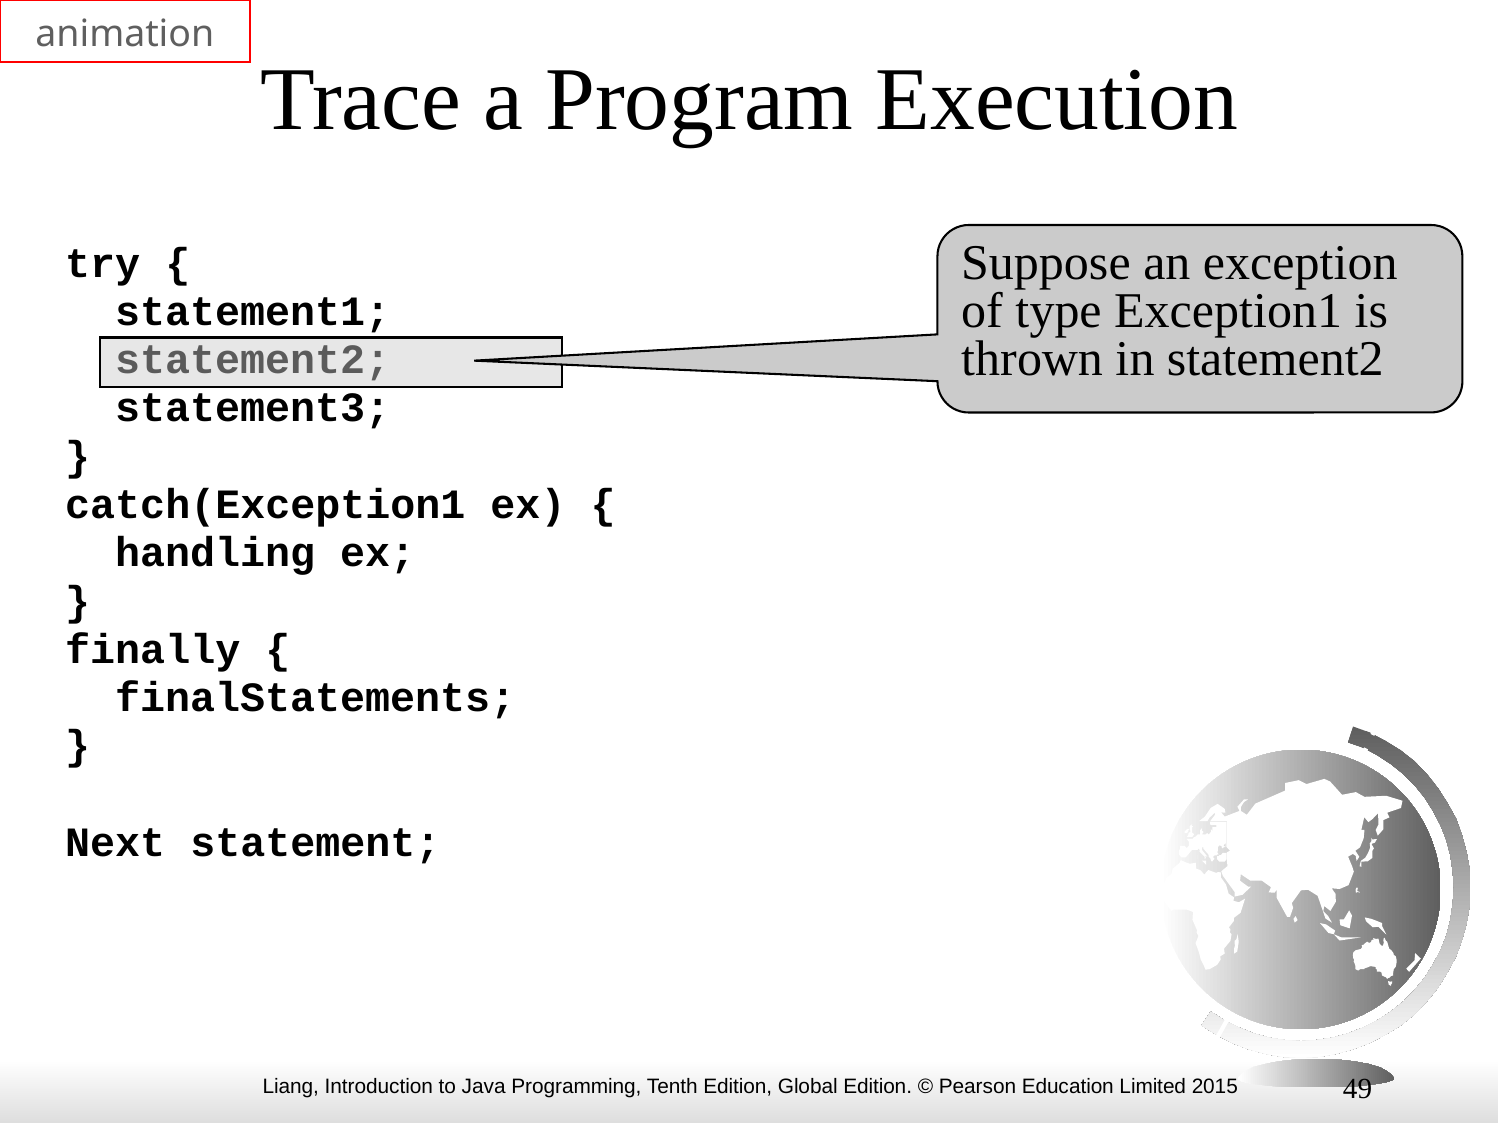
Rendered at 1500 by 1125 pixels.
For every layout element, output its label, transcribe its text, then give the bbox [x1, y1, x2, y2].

list try { statement1; statement2; statement3; } catch(Exception1 ex) { handling ex; } finally { finalStatements; } Next statement; [50, 237, 813, 975]
text_box animation [0, 0, 250, 63]
text_box Suppose an exception of type Exception1 is thrown in statement2 [474, 224, 1463, 413]
title Trace a Program Execution [112, 50, 1388, 138]
text_box [99, 337, 563, 388]
slide_number 49 [1074, 1049, 1388, 1125]
